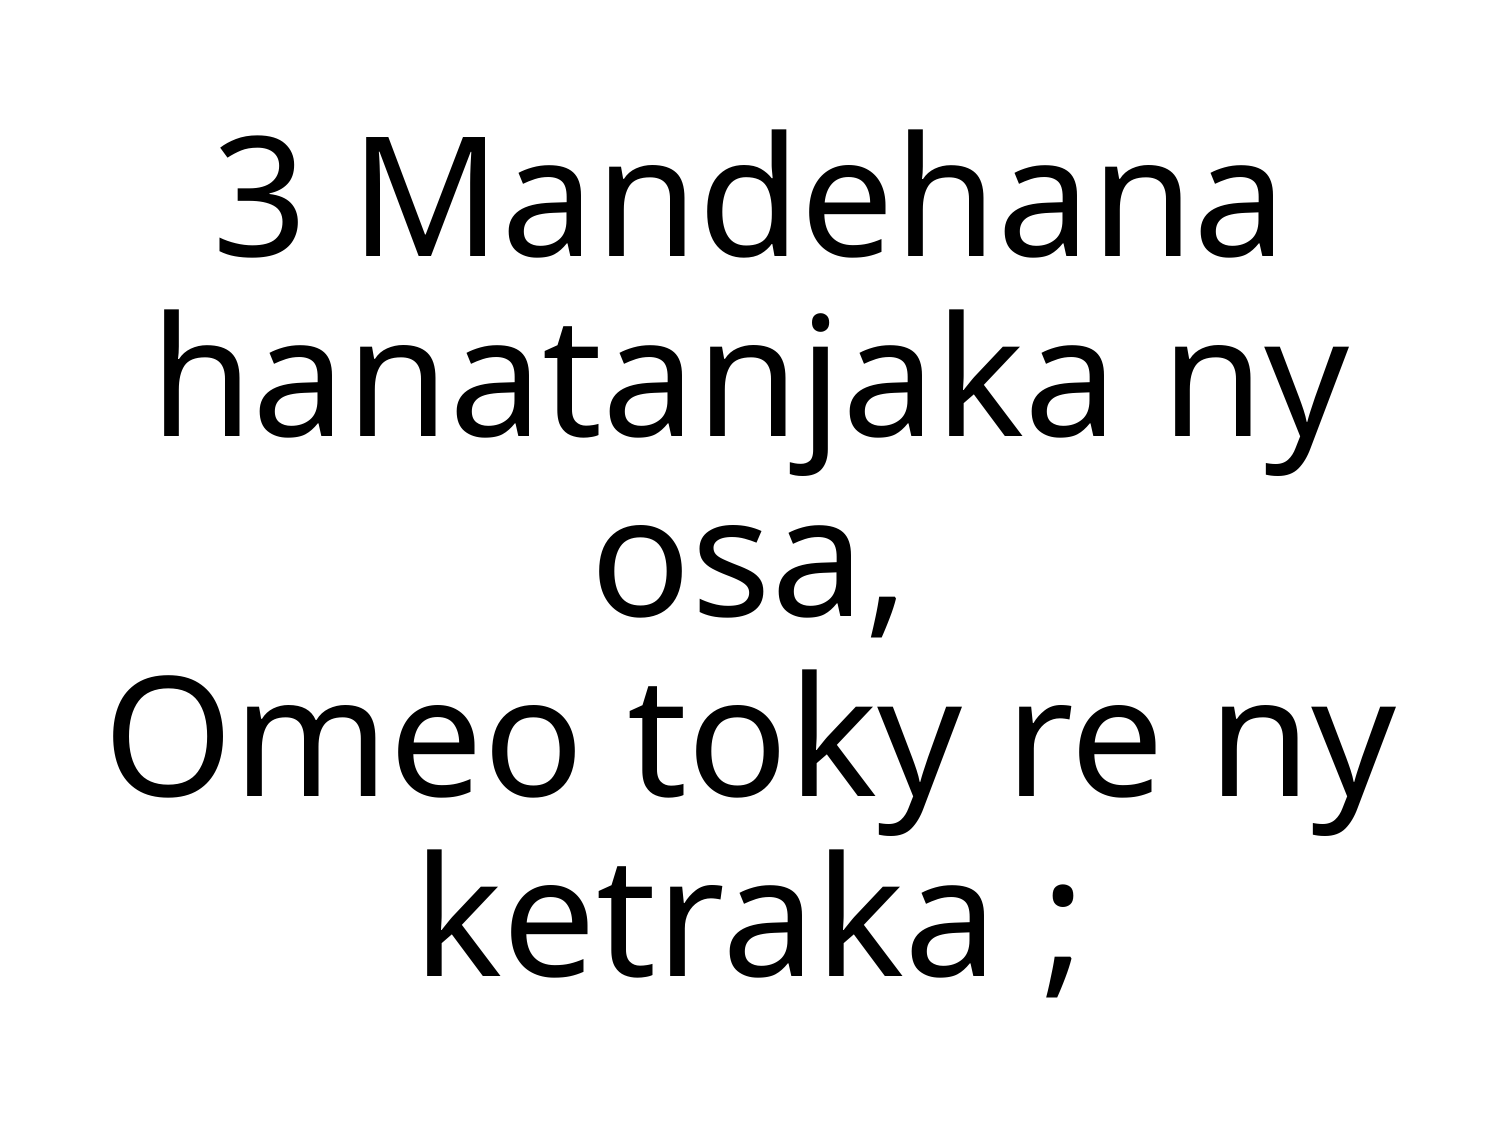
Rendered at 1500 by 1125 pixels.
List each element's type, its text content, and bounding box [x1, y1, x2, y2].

title 3 Mandehana hanatanjaka ny osa, Omeo toky re ny ketraka ; [0, 453, 1500, 672]
